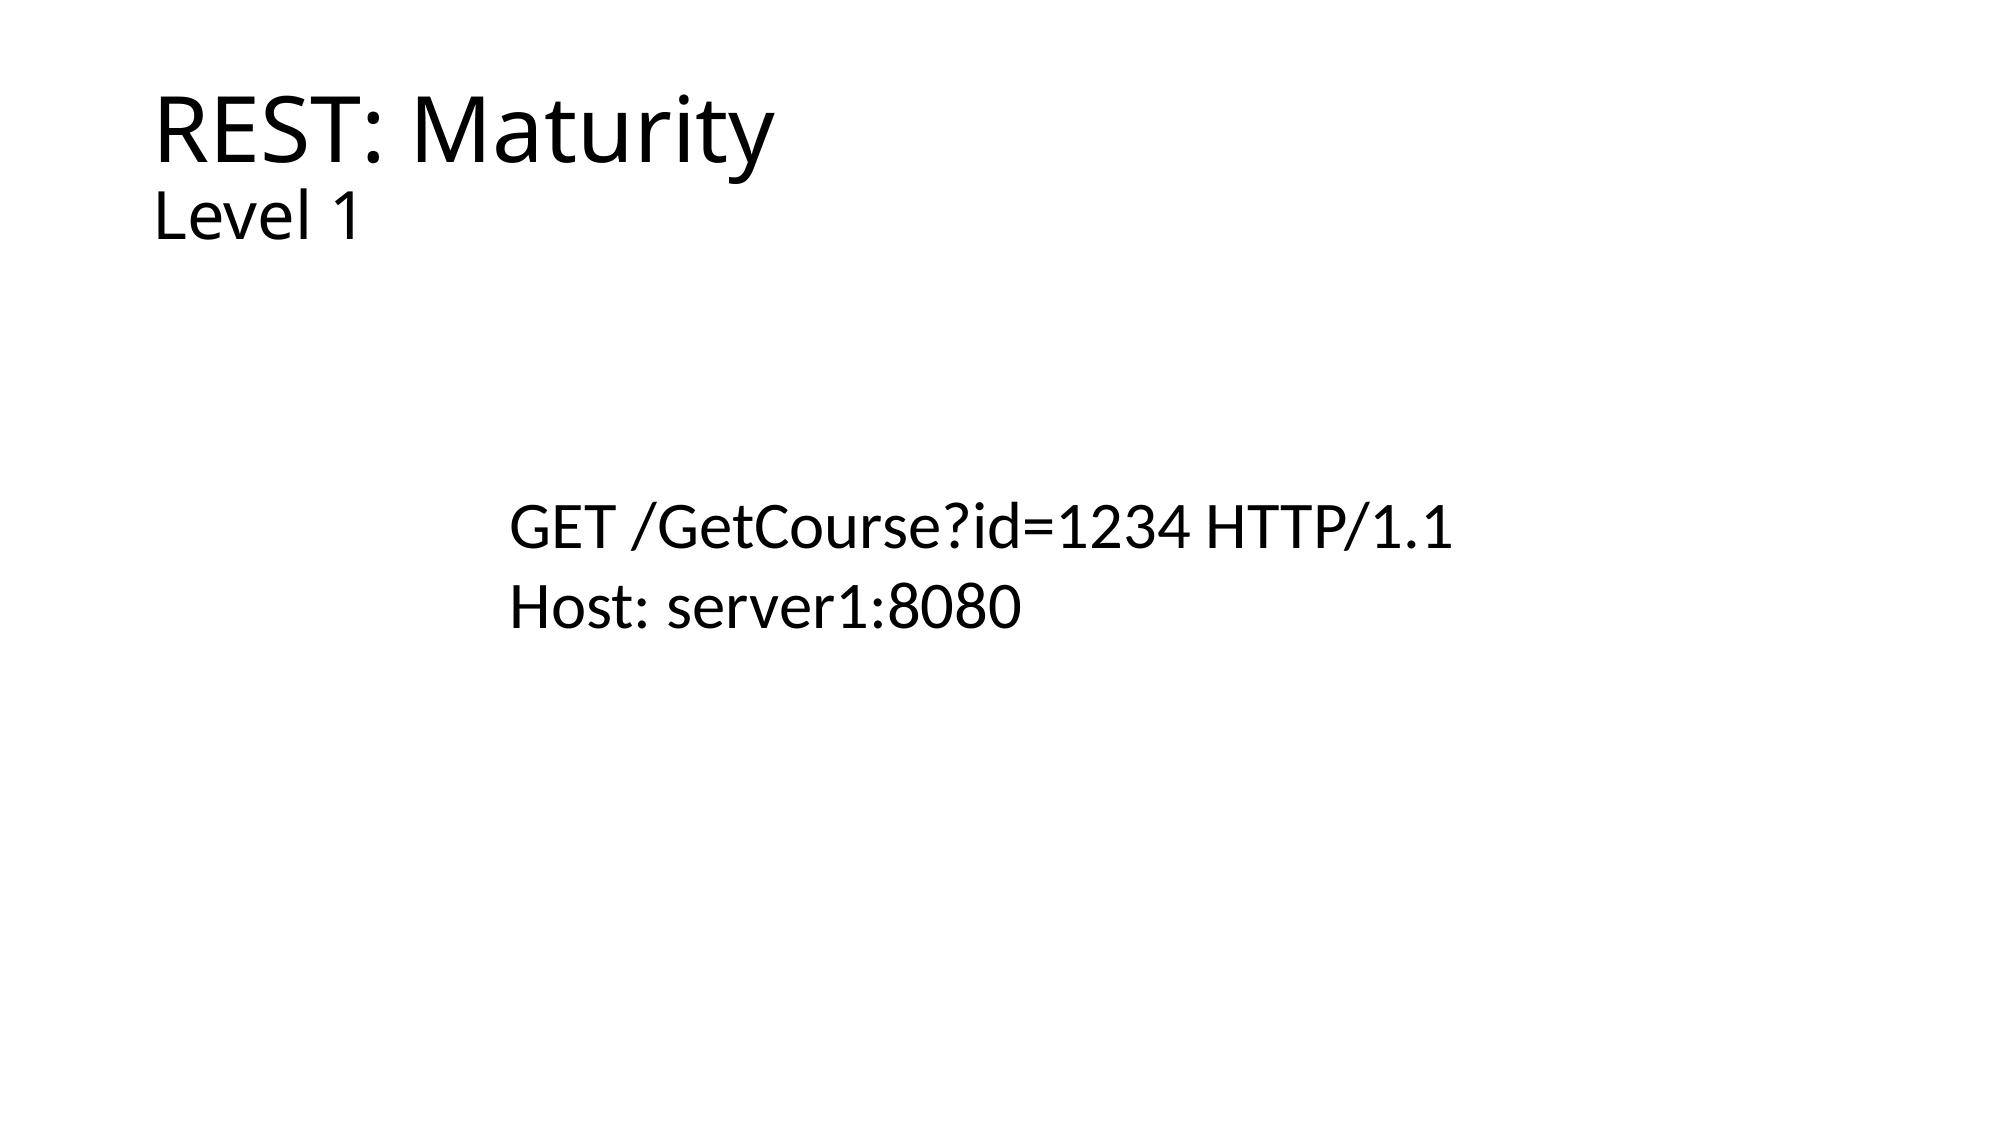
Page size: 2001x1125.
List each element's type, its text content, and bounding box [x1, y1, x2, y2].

text_box GET /GetCourse?id=1234 HTTP/1.1 Host: server1:8080 [495, 474, 1505, 649]
title REST: Maturity Level 1 [137, 59, 1863, 278]
